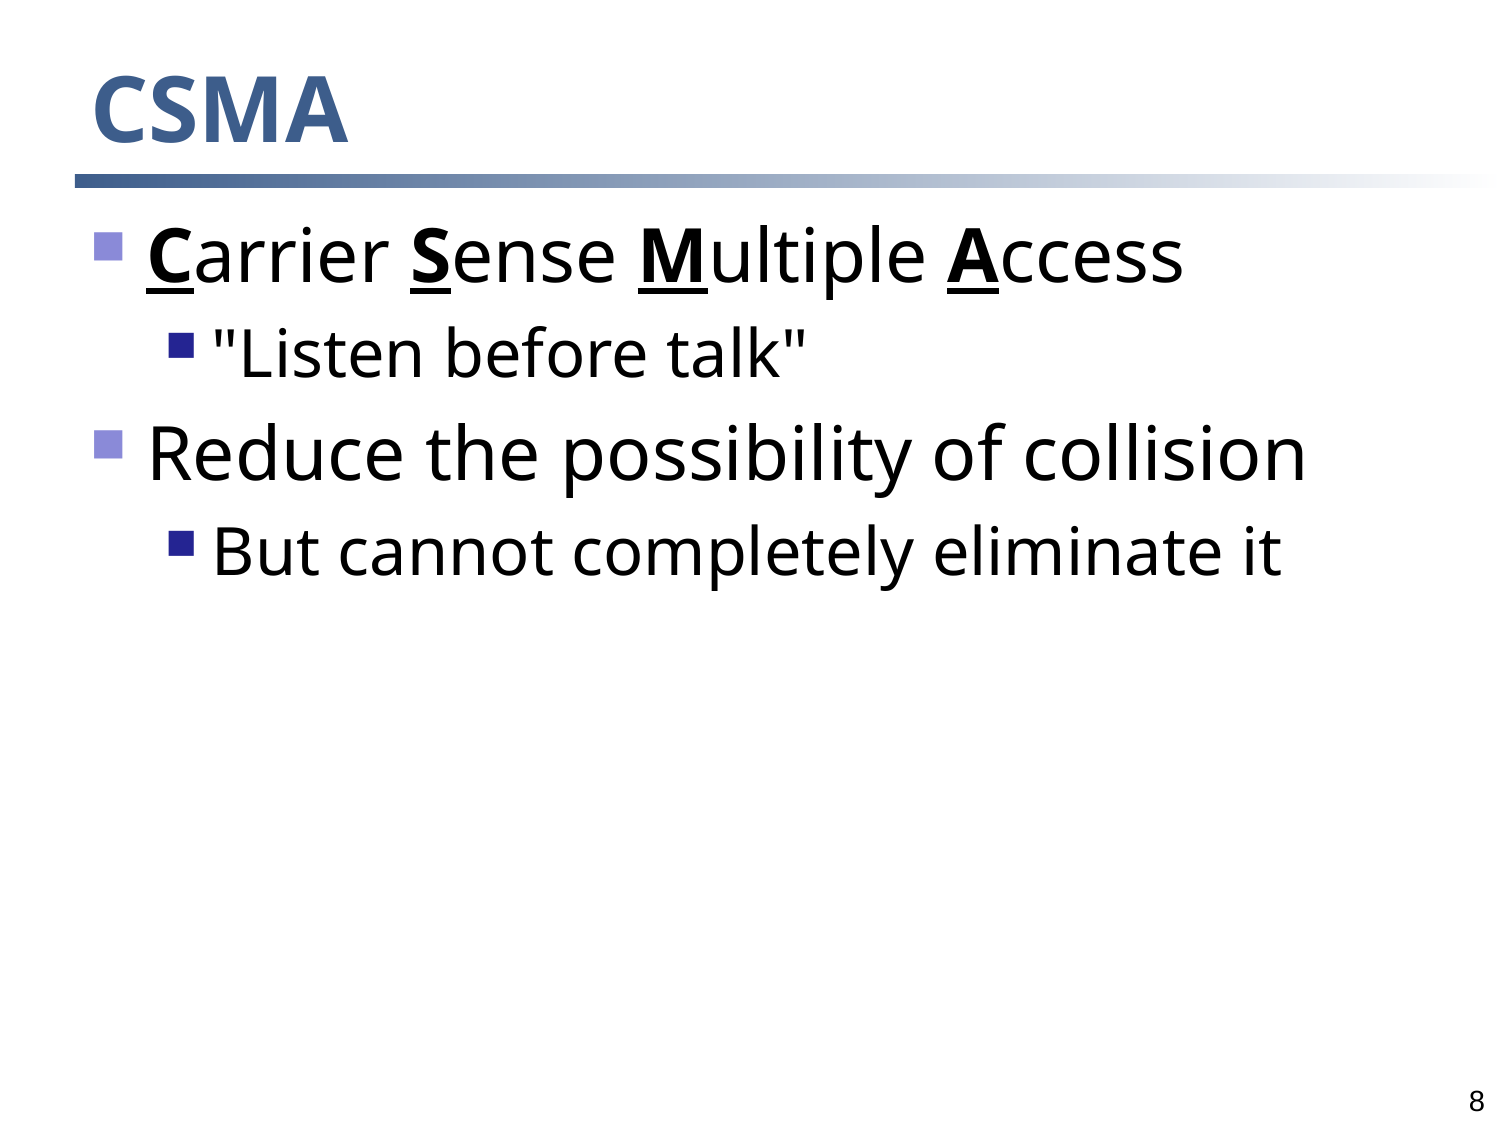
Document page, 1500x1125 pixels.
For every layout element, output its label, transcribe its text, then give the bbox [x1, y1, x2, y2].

title CSMA [74, 24, 1426, 188]
slide_number 8 [1149, 1046, 1500, 1125]
list Carrier Sense Multiple Access "Listen before talk" Reduce the possibility of collision But cannot completely eliminate it [74, 199, 1426, 1013]
